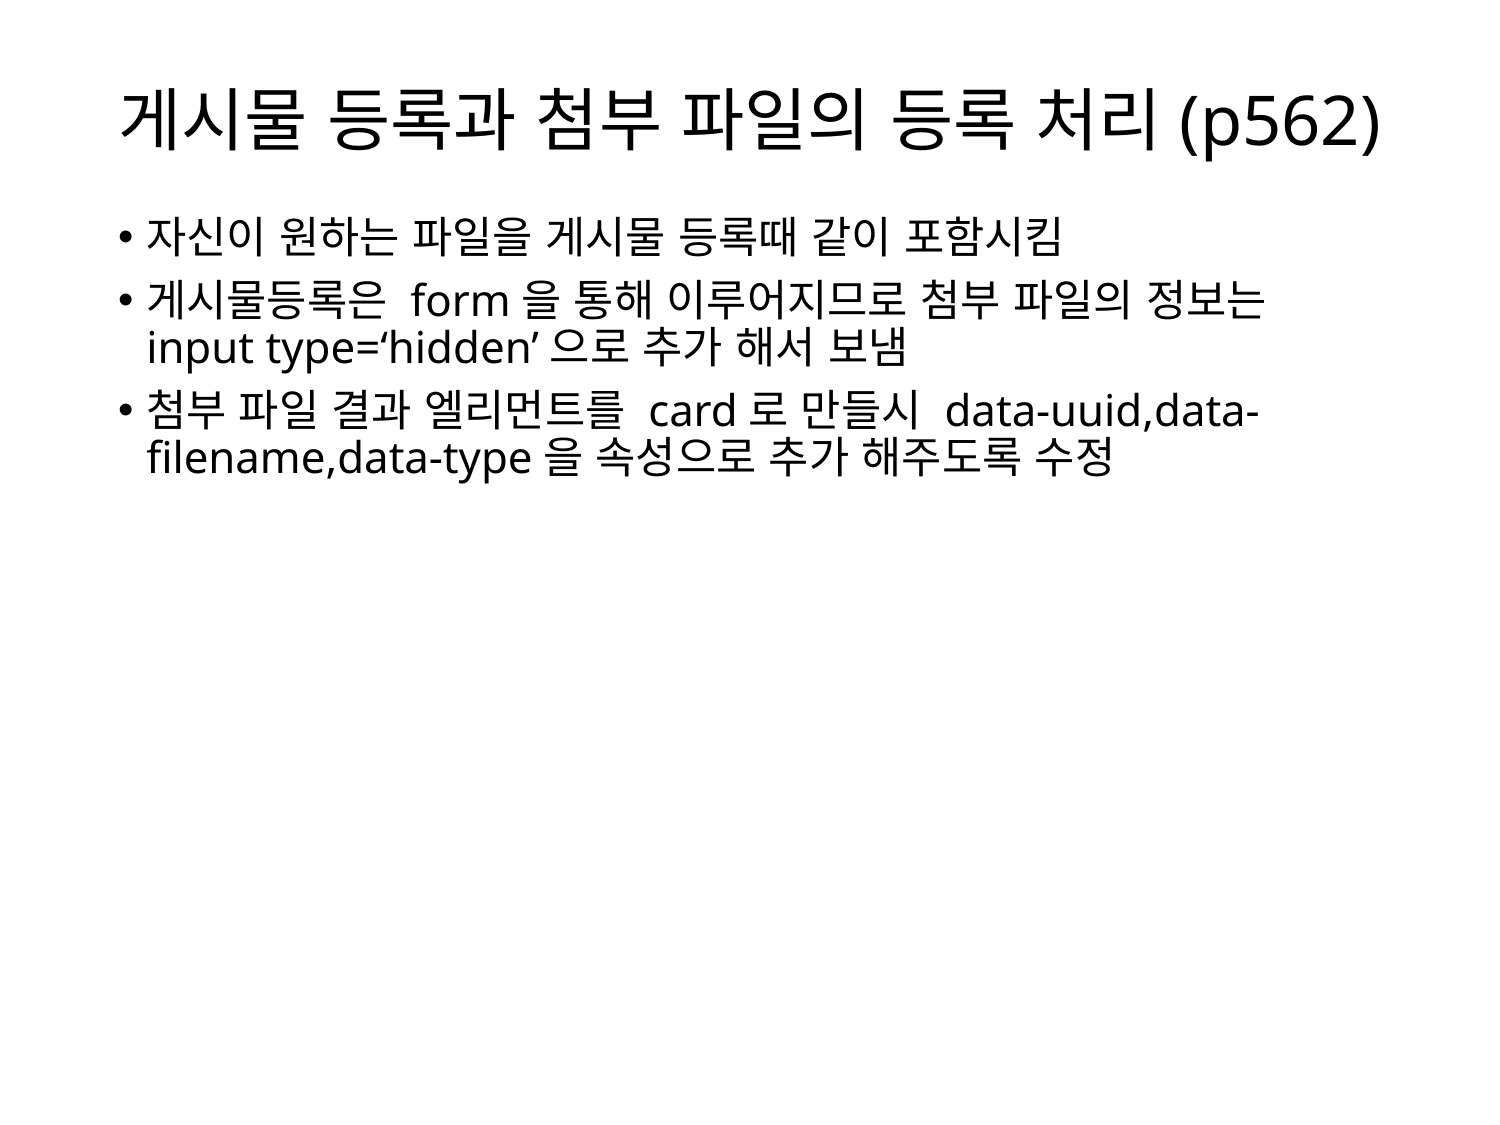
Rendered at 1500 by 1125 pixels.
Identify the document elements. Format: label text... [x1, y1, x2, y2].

list 자신이 원하는 파일을 게시물 등록때 같이 포함시킴 게시물등록은 form을 통해 이루어지므로 첨부 파일의 정보는 input type=‘hidden’으로 추가 해서 보냄 첨부 파일 결과 엘리먼트를 card로 만들시 data-uuid,data-filename,data-type을 속성으로 추가 해주도록 수정 [103, 208, 1397, 1014]
title 게시물 등록과 첨부 파일의 등록 처리(p562) [103, 59, 1397, 188]
